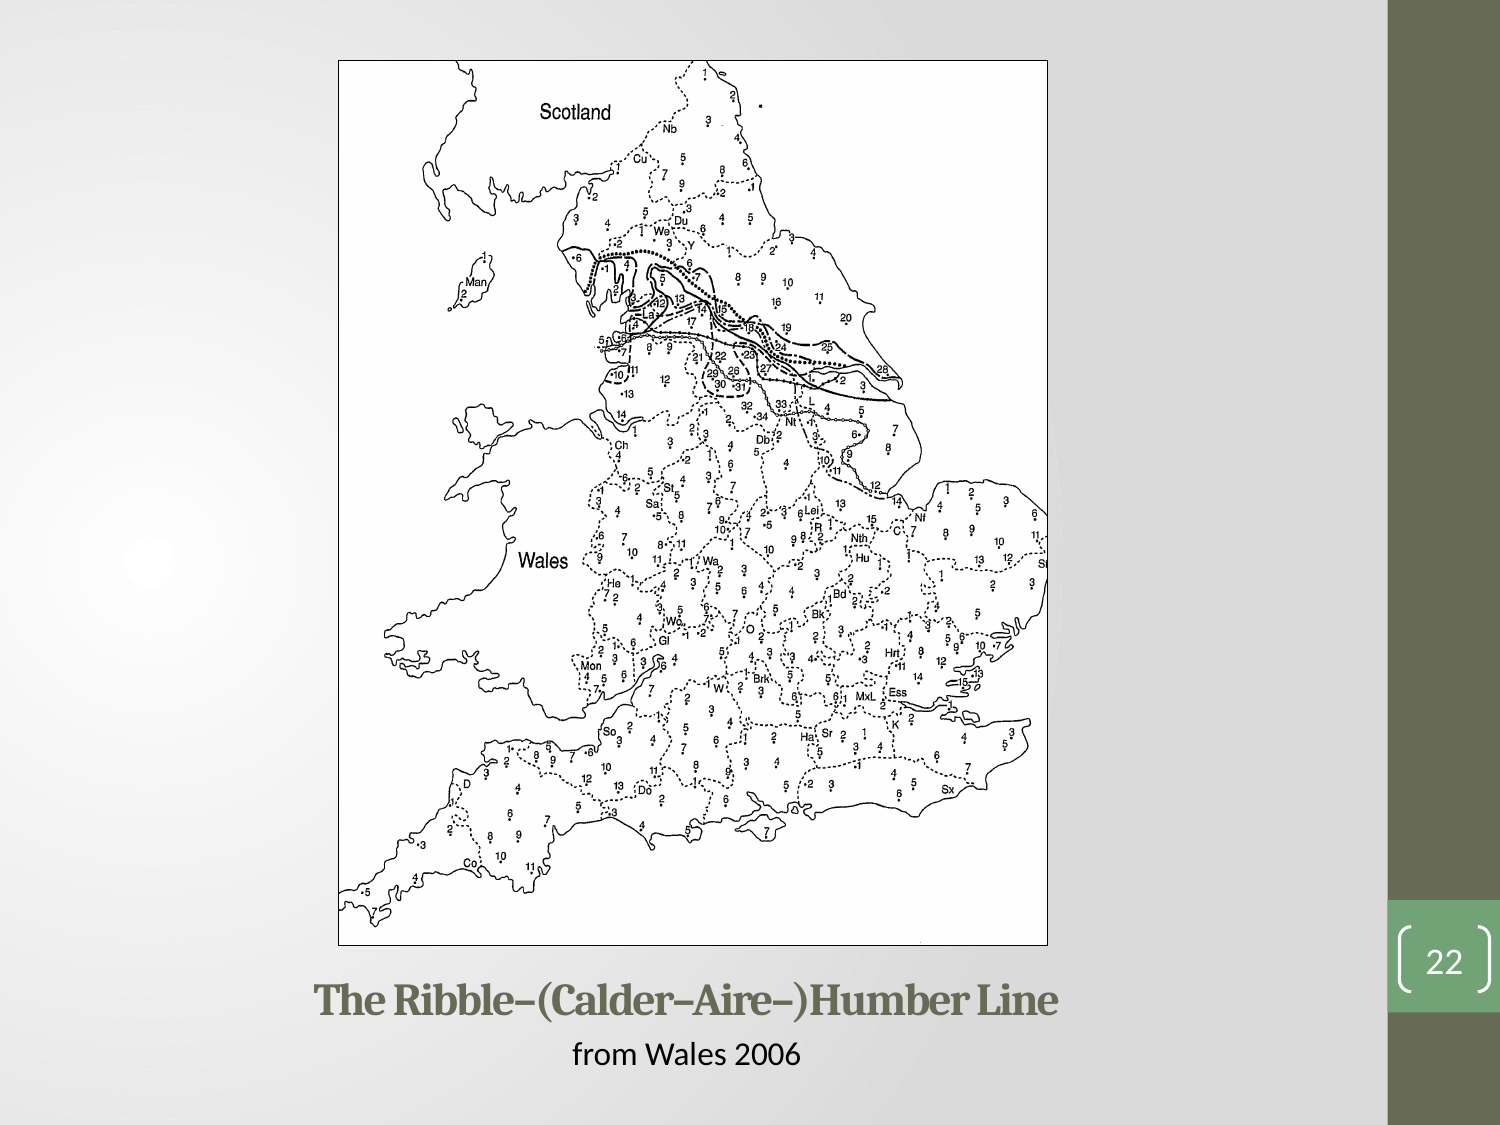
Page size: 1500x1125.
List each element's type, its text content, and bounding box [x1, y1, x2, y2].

picture [338, 60, 1048, 946]
slide_number 22 [1397, 925, 1492, 994]
title The Ribble–(Calder–Aire–)Humber Line [49, 934, 1325, 1024]
list from Wales 2006 [49, 1024, 1325, 1125]
